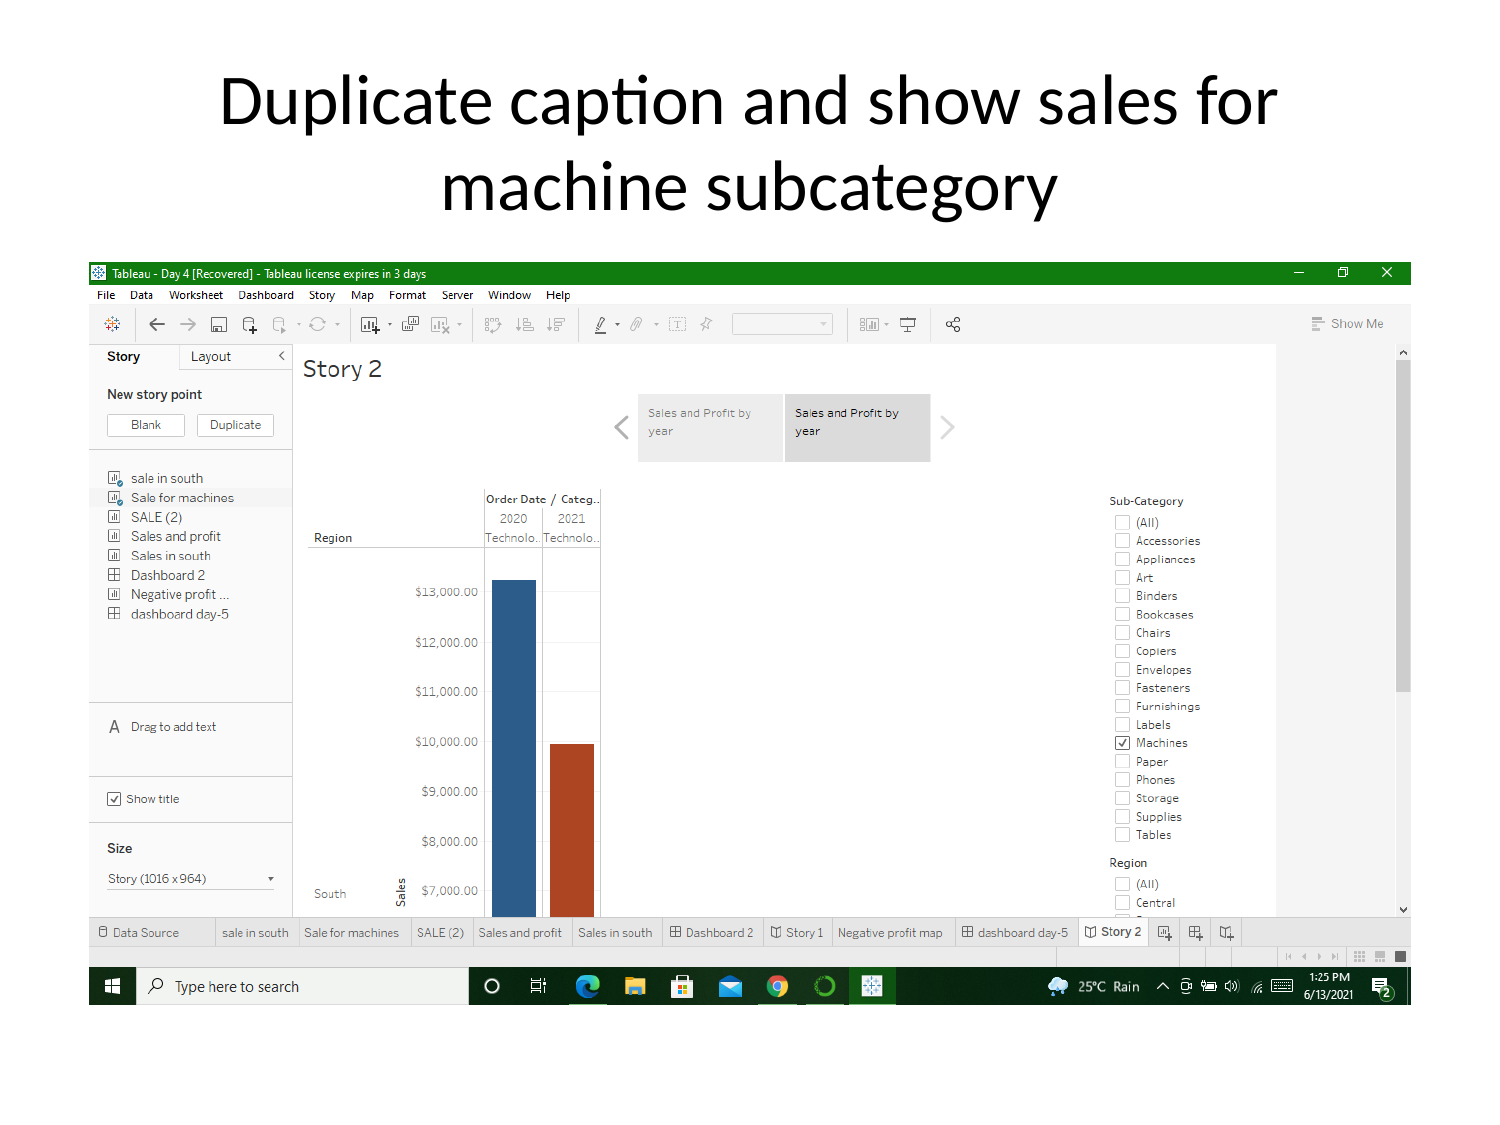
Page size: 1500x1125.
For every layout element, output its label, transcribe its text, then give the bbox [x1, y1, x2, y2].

title Duplicate caption and show sales for machine subcategory [75, 45, 1425, 233]
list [89, 262, 1411, 1006]
